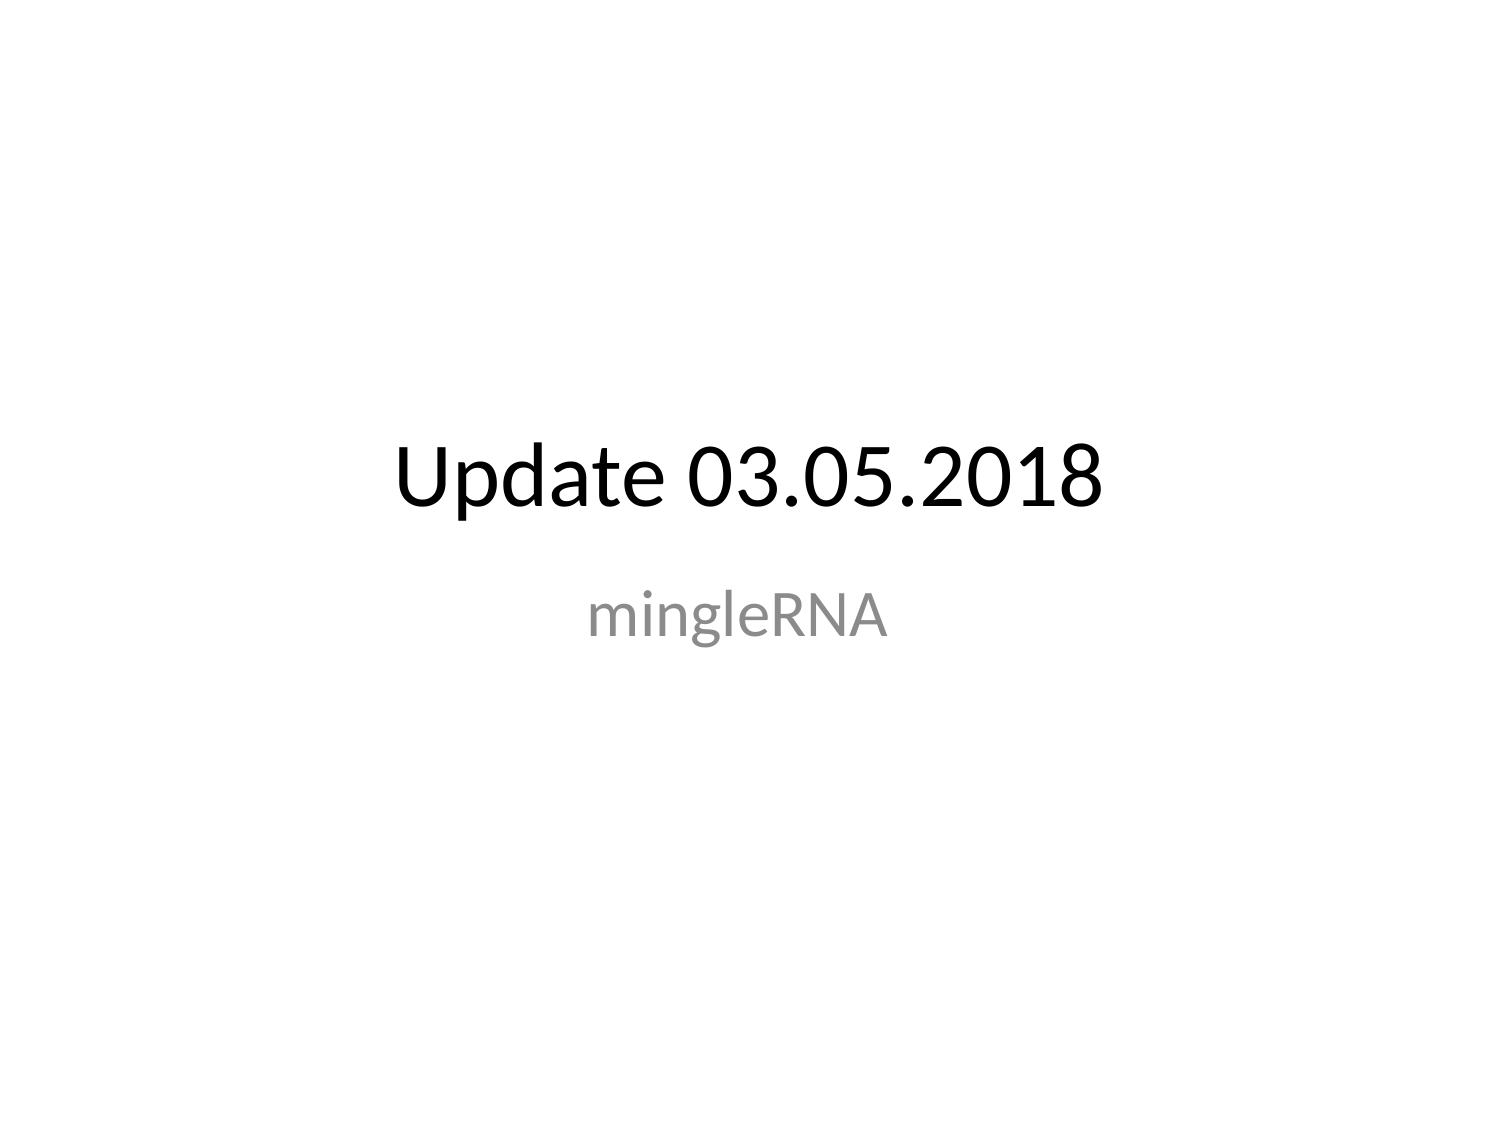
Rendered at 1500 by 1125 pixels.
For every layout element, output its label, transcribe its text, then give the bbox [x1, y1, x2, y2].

subtitle mingleRNA [212, 562, 1263, 850]
title Update 03.05.2018 [112, 349, 1388, 591]
